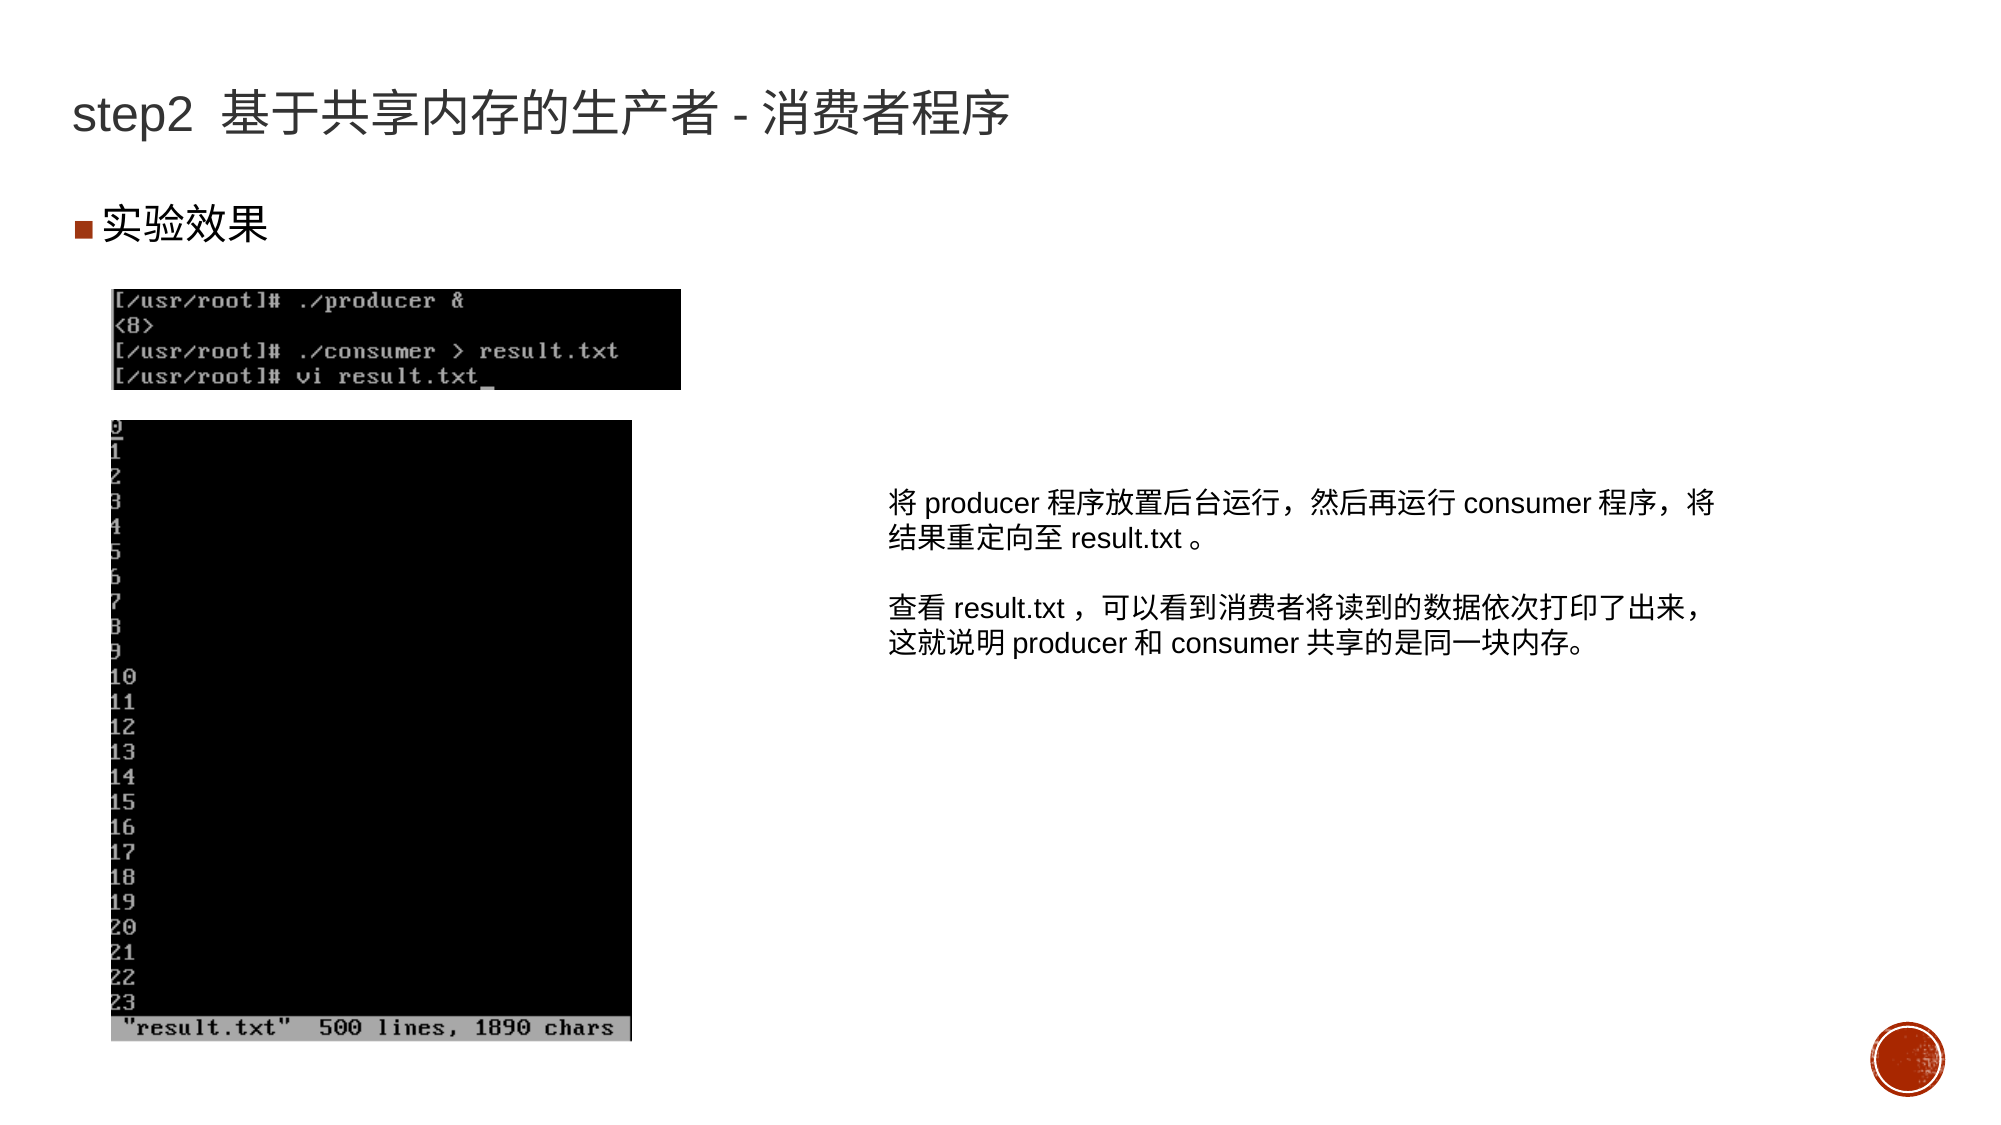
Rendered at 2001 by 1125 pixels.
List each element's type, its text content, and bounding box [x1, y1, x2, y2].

text_box 实验效果 [56, 162, 313, 290]
picture [1870, 1021, 1946, 1097]
picture [111, 420, 632, 1043]
picture [111, 289, 681, 391]
title step2 基于共享内存的生产者-消费者程序 [56, 67, 1143, 163]
text_box 将producer程序放置后台运行，然后再运行consumer程序，将结果重定向至result.txt。 查看result.txt，可以看到消费者将读到的数据依次打印了出来，这就说明producer和consumer共享的是同一块内存。 [873, 469, 1740, 754]
